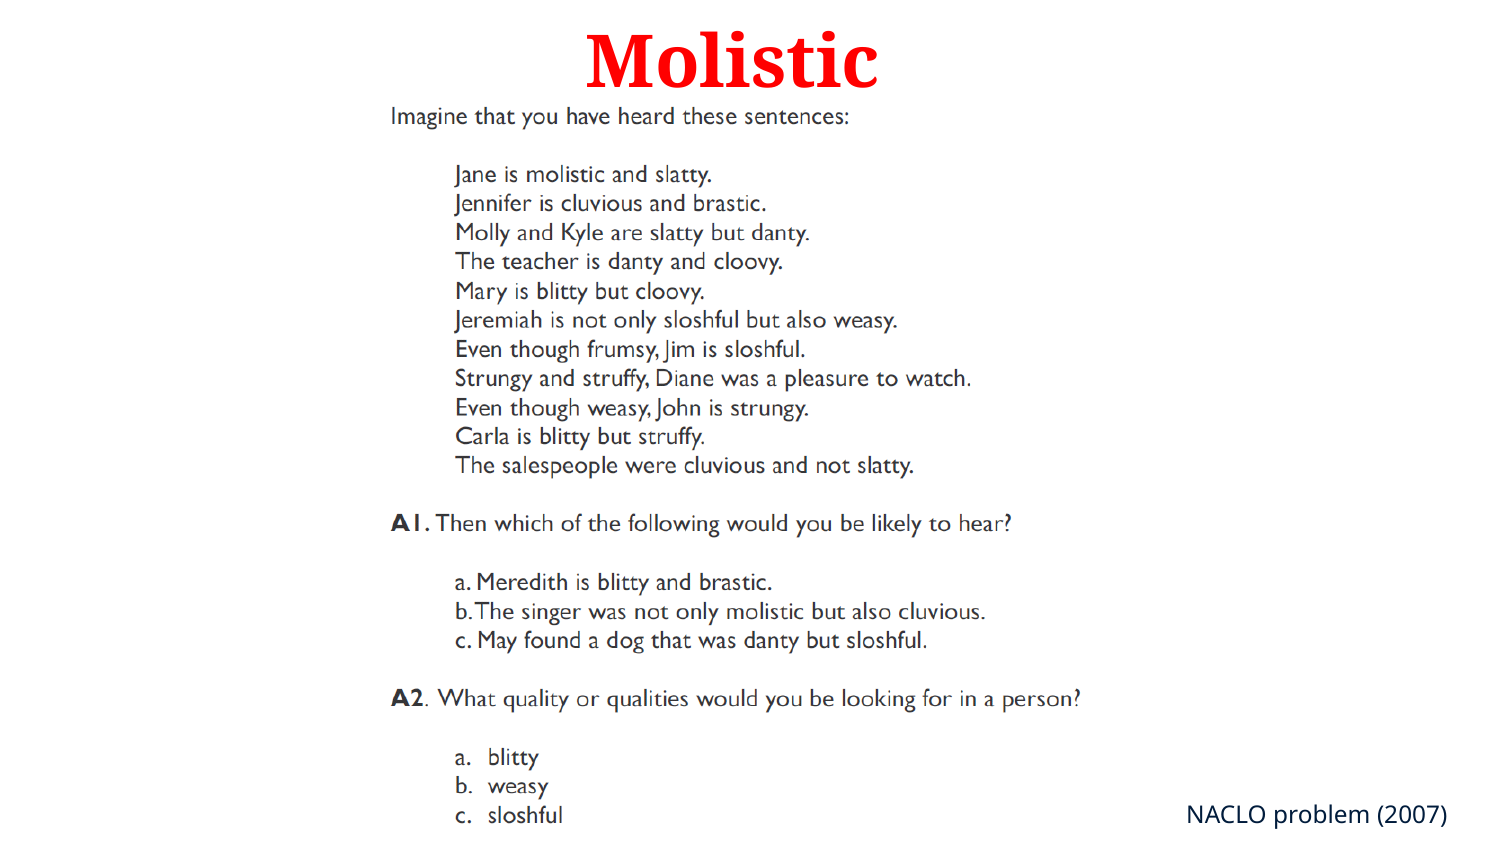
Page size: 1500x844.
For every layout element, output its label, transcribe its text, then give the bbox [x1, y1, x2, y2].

list NACLO problem (2007) [1171, 792, 1463, 837]
picture [339, 99, 1121, 829]
title Molistic [41, 6, 1425, 122]
